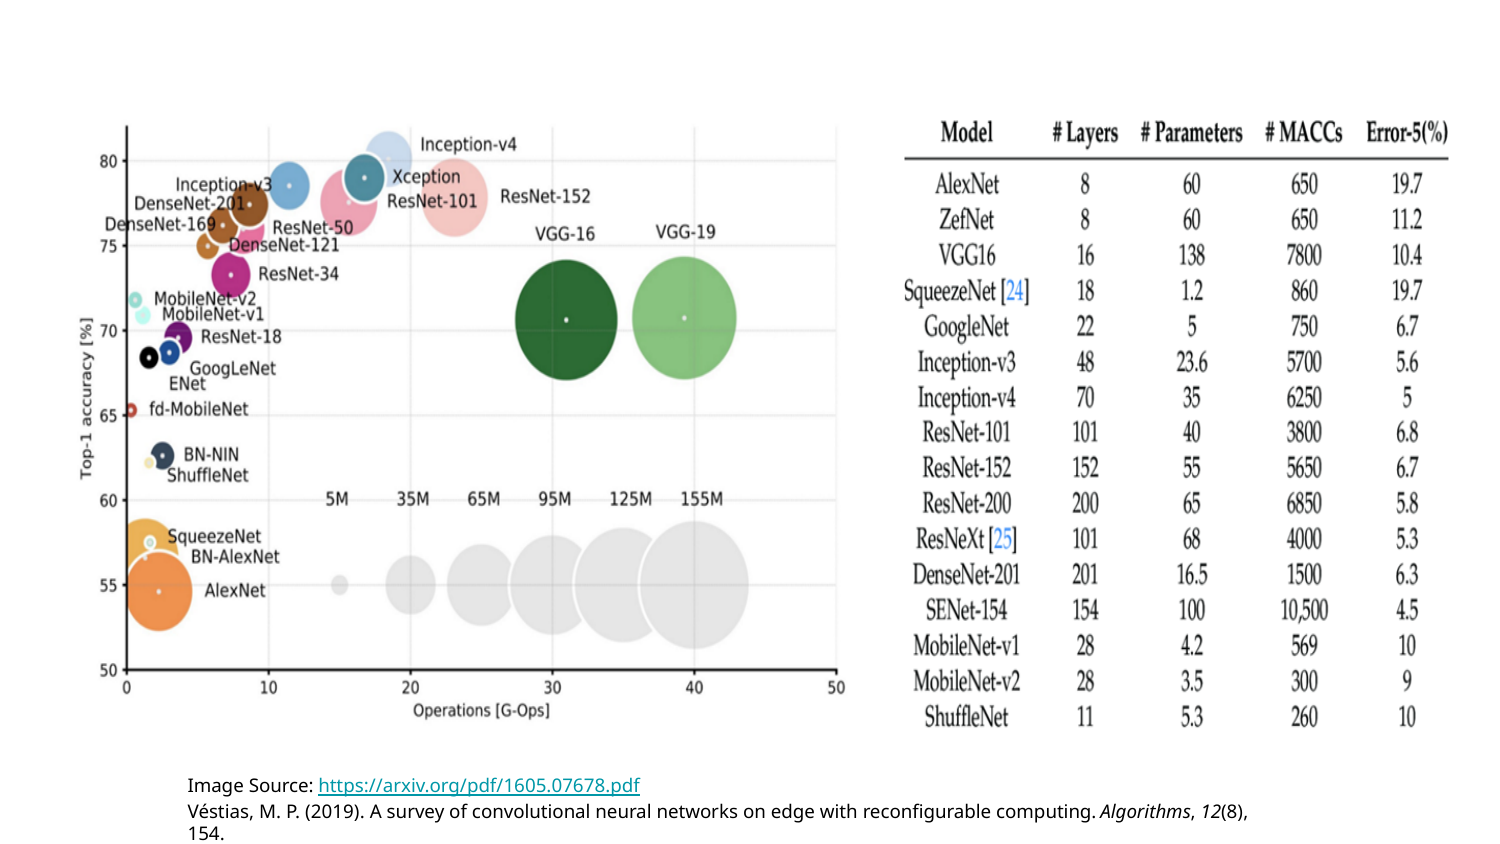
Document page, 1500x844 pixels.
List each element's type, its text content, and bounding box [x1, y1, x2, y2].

picture [71, 113, 852, 728]
picture [901, 105, 1452, 739]
text_box Image Source: https://arxiv.org/pdf/1605.07678.pdf Véstias, M. P. (2019). A survey of convolutional neural networks on edge with reconfigurable computing. Algorithms, 12(8), 154. [172, 758, 1271, 844]
